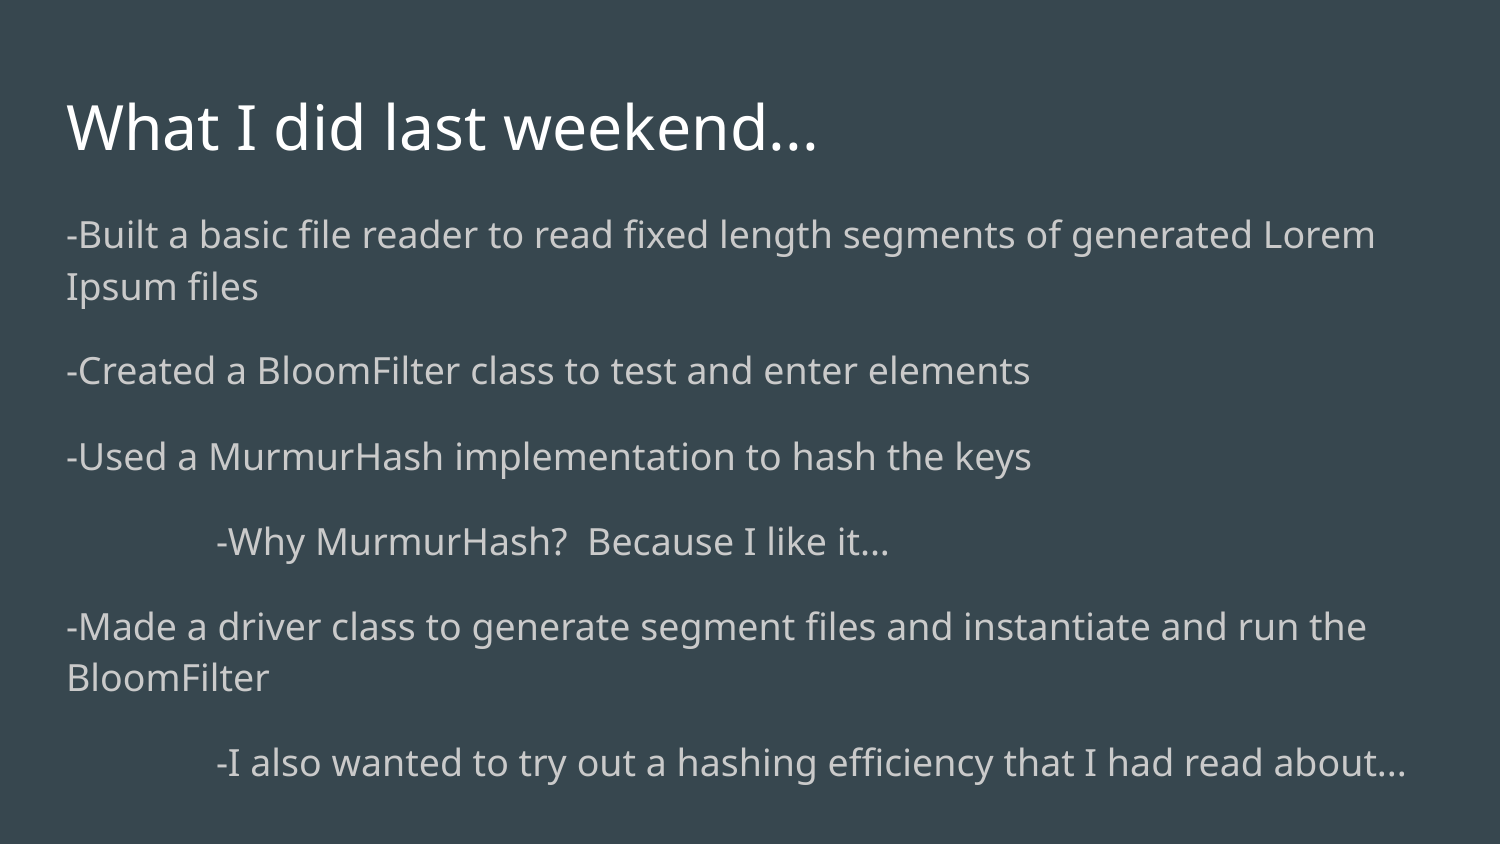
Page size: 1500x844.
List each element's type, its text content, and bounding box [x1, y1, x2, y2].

list -Built a basic file reader to read fixed length segments of generated Lorem Ipsum files -Created a BloomFilter class to test and enter elements -Used a MurmurHash implementation to hash the keys -Why MurmurHash? Because I like it... -Made a driver class to generate segment files and instantiate and run the BloomFilter -I also wanted to try out a hashing efficiency that I had read about... [51, 189, 1449, 750]
title What I did last weekend... [51, 72, 1449, 167]
